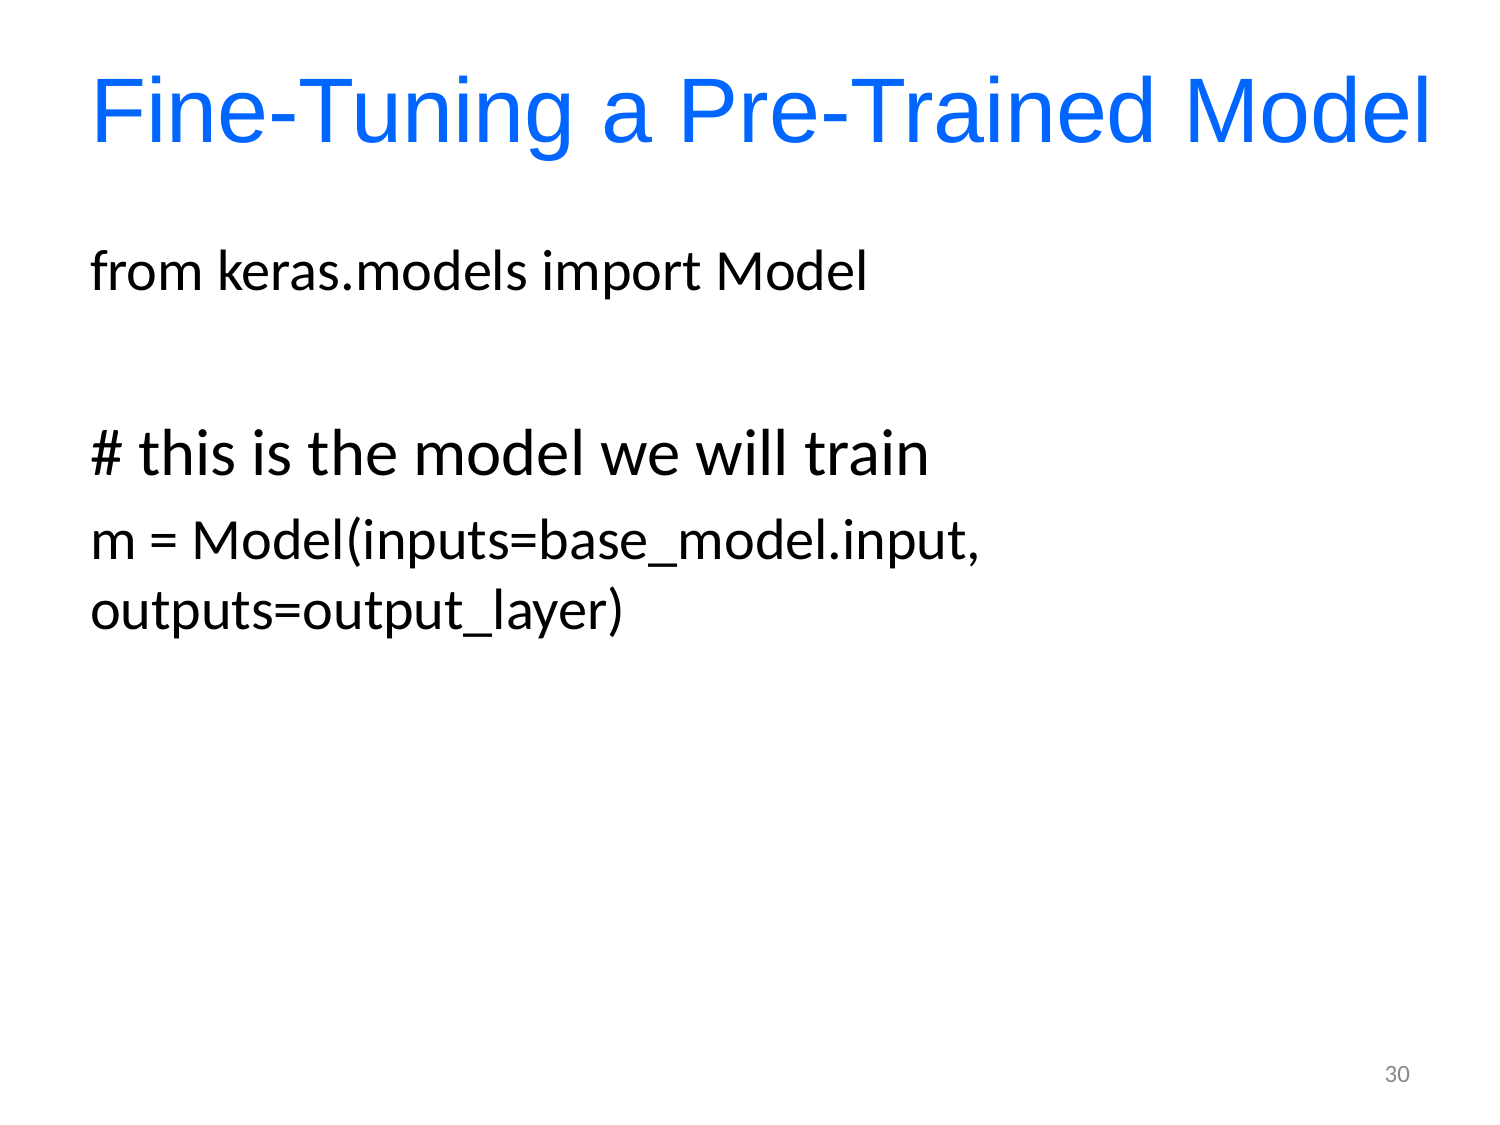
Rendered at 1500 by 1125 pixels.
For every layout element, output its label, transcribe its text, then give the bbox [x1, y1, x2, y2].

title Fine-Tuning a Pre-Trained Model [75, 12, 1450, 200]
list from keras.models import Model # this is the model we will train m = Model(inputs=base_model.input, outputs=output_layer) [75, 224, 1425, 1075]
slide_number 30 [1074, 1042, 1425, 1103]
